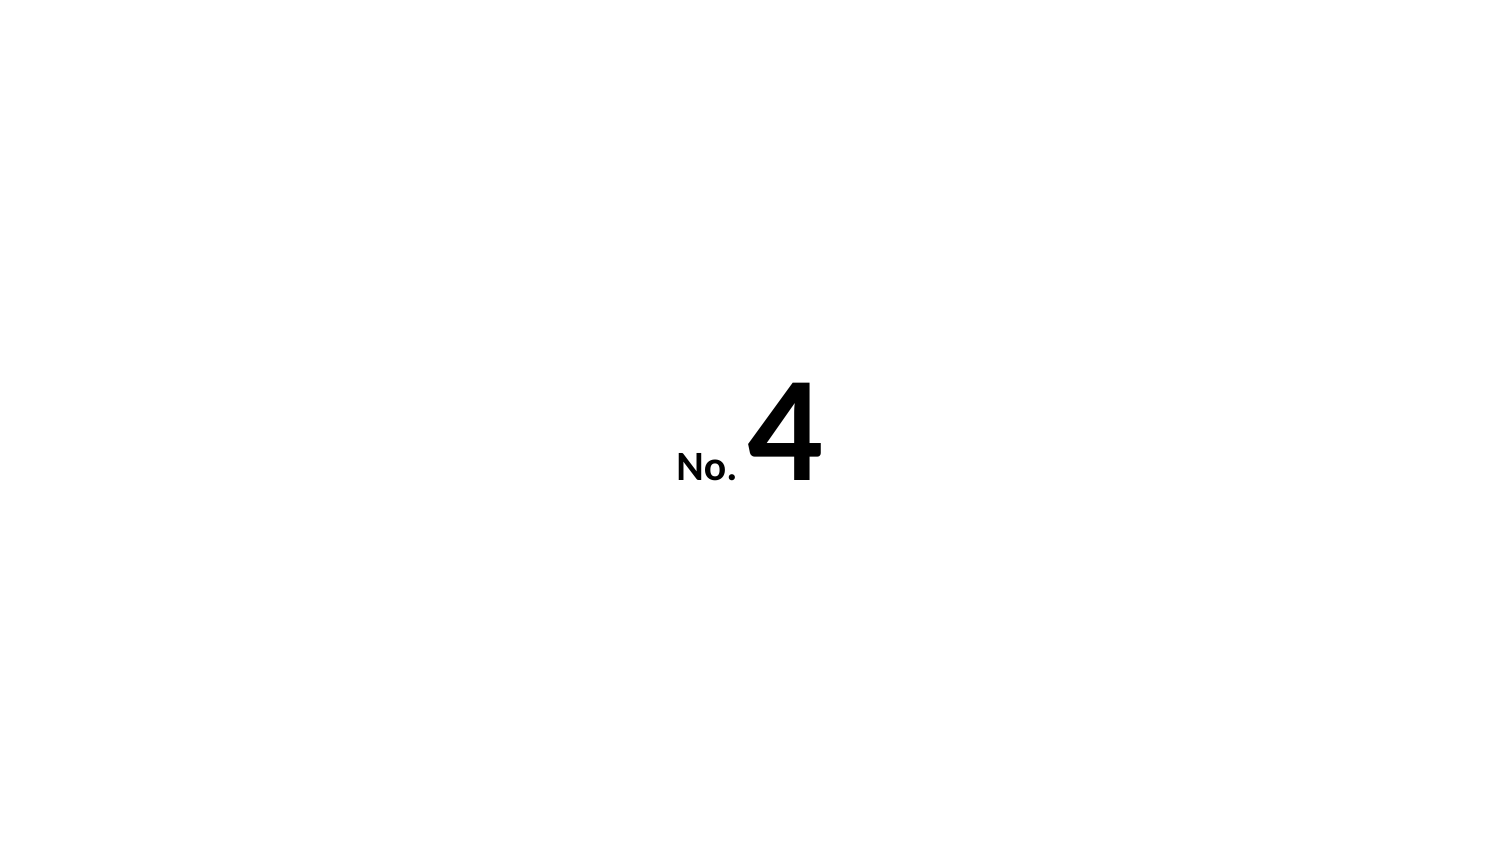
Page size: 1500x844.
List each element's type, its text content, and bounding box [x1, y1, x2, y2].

text_box No. 4 [661, 323, 839, 519]
